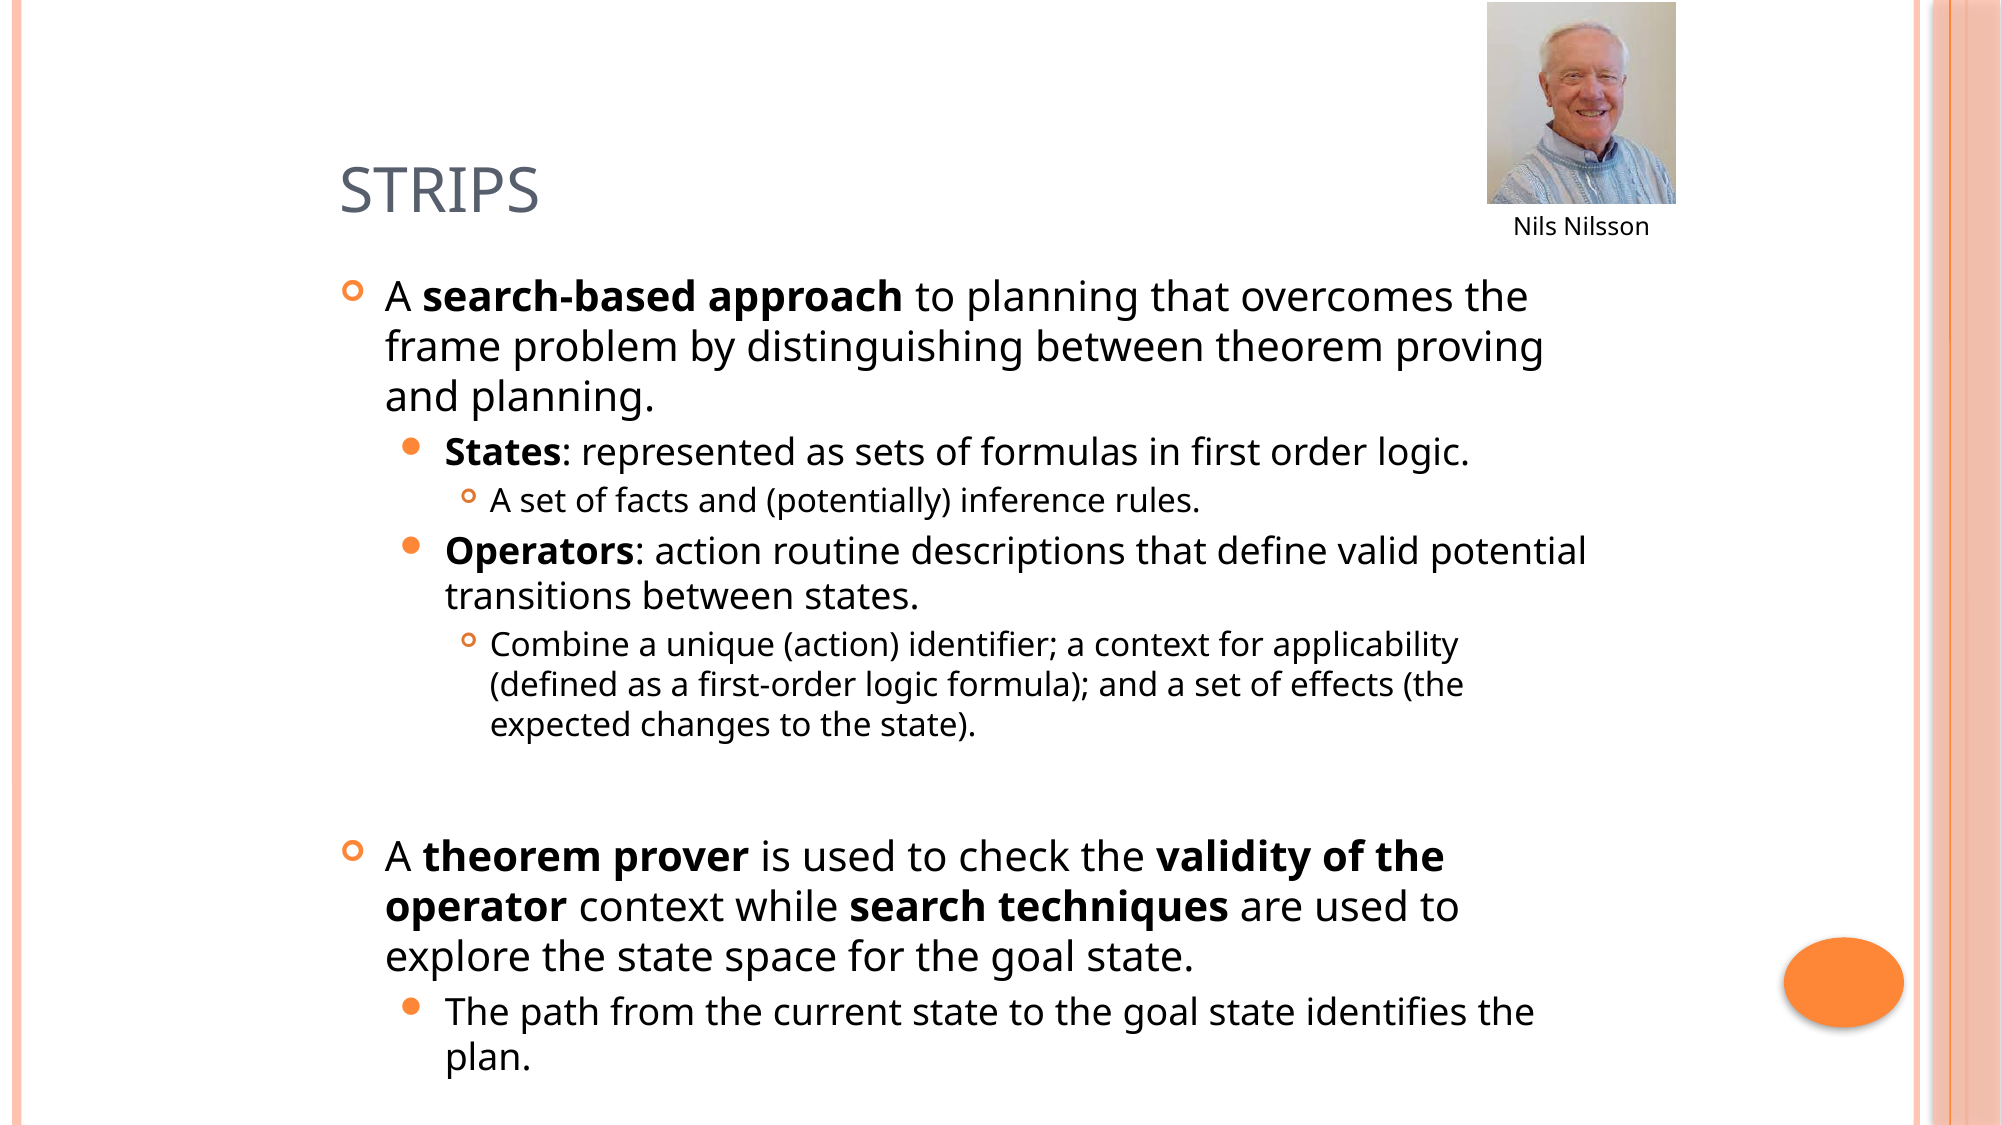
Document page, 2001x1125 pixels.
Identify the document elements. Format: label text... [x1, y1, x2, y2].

title STRIPS [324, 45, 1498, 233]
picture [1486, 2, 1677, 205]
list A search-based approach to planning that overcomes the frame problem by distinguishing between theorem proving and planning. States: represented as sets of formulas in first order logic. A set of facts and (potentially) inference rules. Operators: action routine descriptions that define valid potential transitions between states. Combine a unique (action) identifier; a context for applicability (defined as a first-order logic formula); and a set of effects (the expected changes to the state). A theorem prover is used to check the validity of the operator context while search techniques are used to explore the state space for the goal state. The path from the current state to the goal state identifies the plan. [324, 262, 1613, 1113]
text_box Nils Nilsson [1498, 214, 1666, 249]
